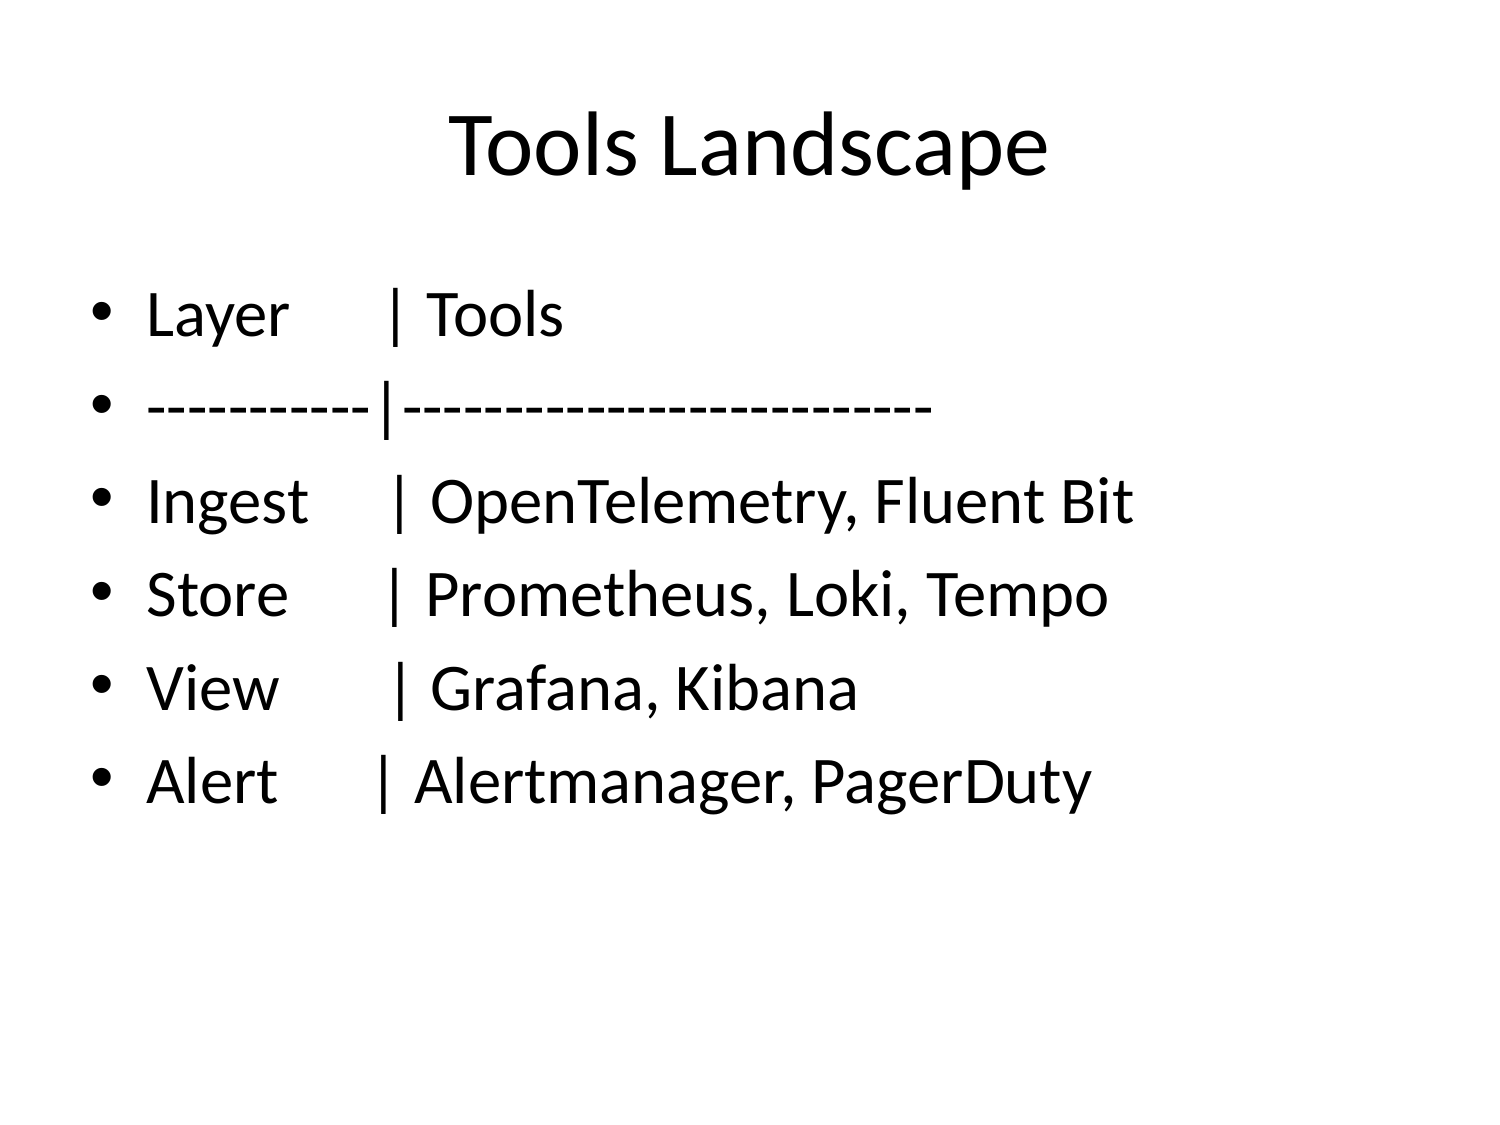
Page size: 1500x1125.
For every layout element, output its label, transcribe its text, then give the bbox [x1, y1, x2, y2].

list Layer | Tools -----------|-------------------------- Ingest | OpenTelemetry, Fluent Bit Store | Prometheus, Loki, Tempo View | Grafana, Kibana Alert | Alertmanager, PagerDuty [75, 262, 1425, 1005]
title Tools Landscape [75, 45, 1425, 233]
